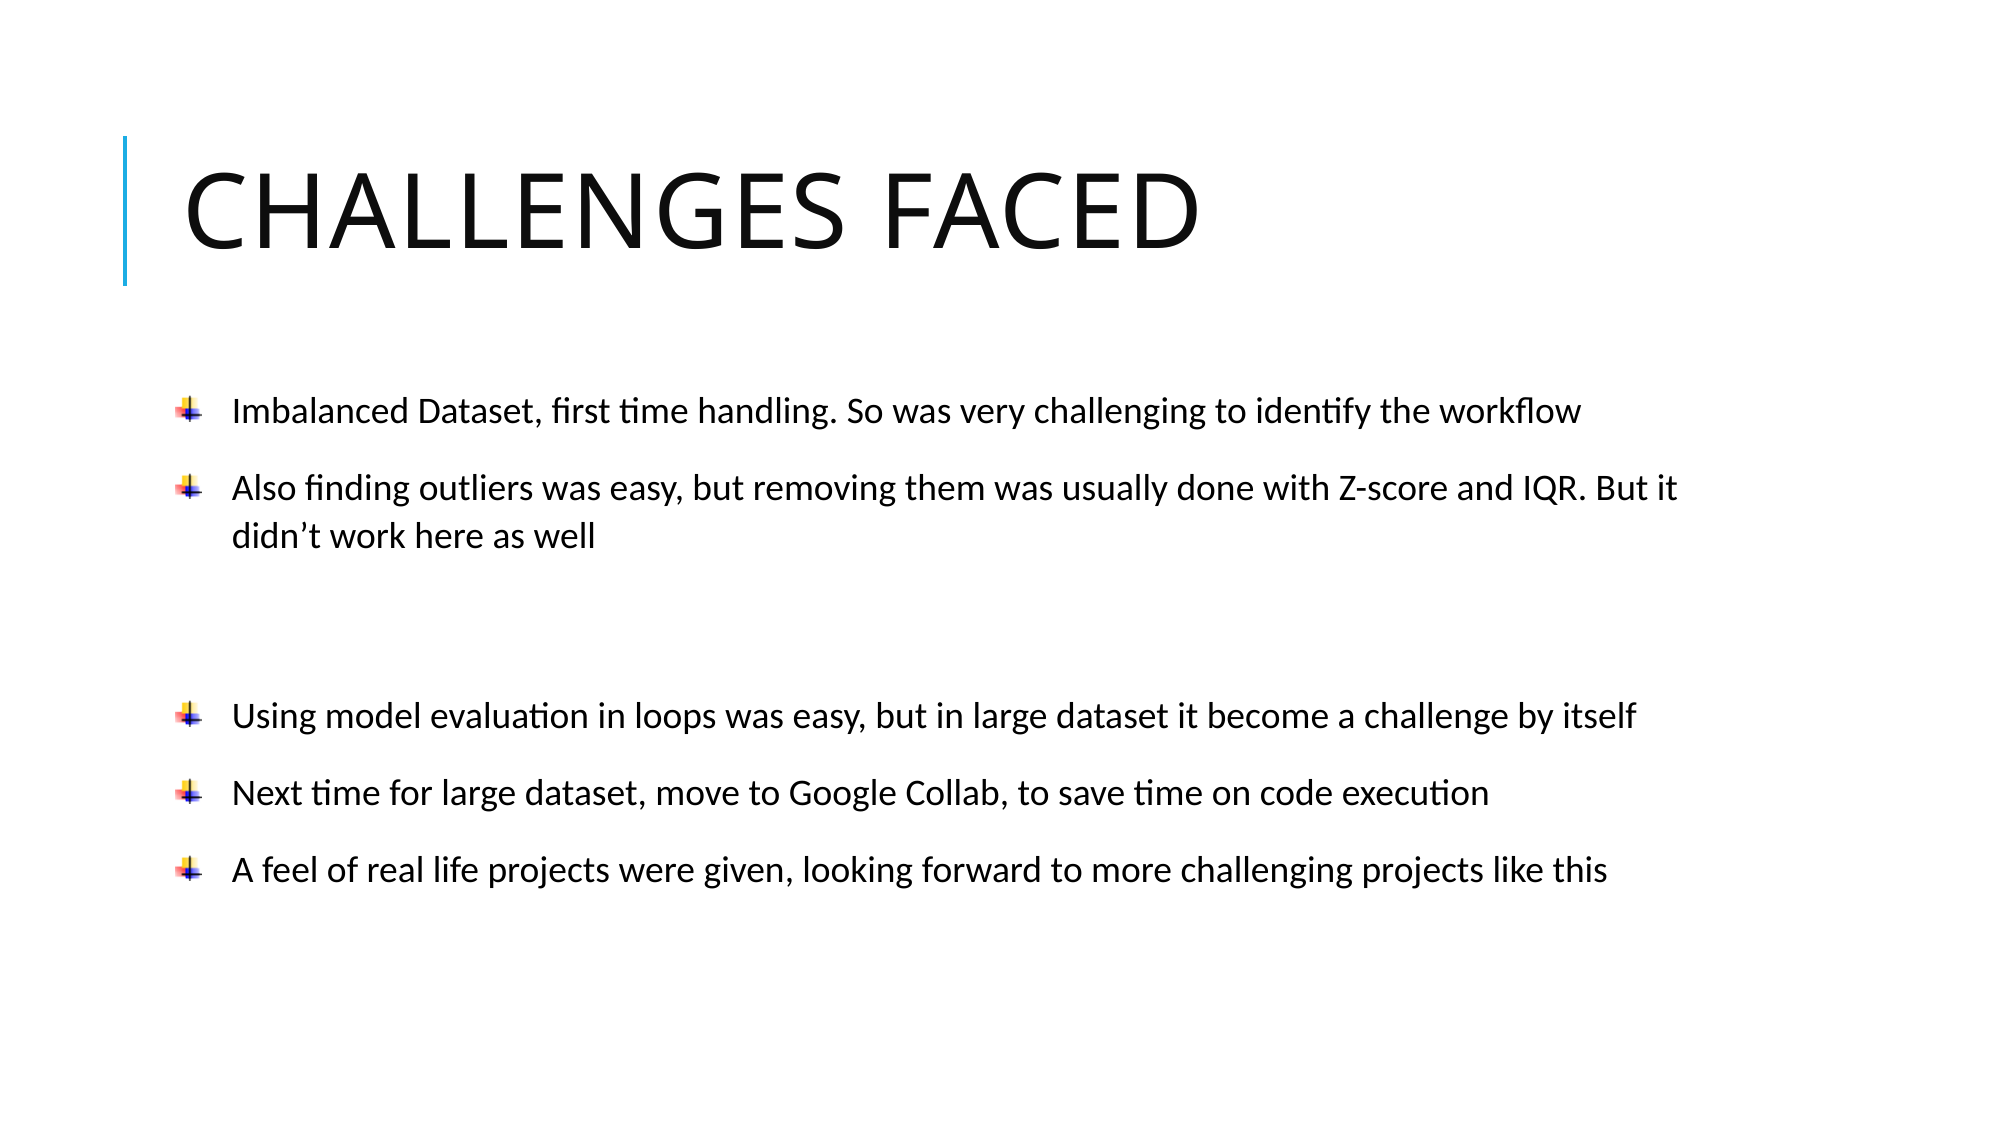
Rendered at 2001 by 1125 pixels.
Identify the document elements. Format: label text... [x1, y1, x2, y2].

picture [175, 854, 202, 881]
title Challenges Faced [168, 96, 1763, 342]
picture [175, 472, 202, 499]
picture [175, 699, 202, 727]
picture [175, 777, 202, 804]
list Imbalanced Dataset, first time handling. So was very challenging to identify the workflow Also finding outliers was easy, but removing them was usually done with Z-score and IQR. But it didn’t work here as well Using model evaluation in loops was easy, but in large dataset it become a challenge by itself Next time for large dataset, move to Google Collab, to save time on code execution A feel of real life projects were given, looking forward to more challenging projects like this [168, 375, 1763, 1035]
picture [175, 394, 202, 422]
